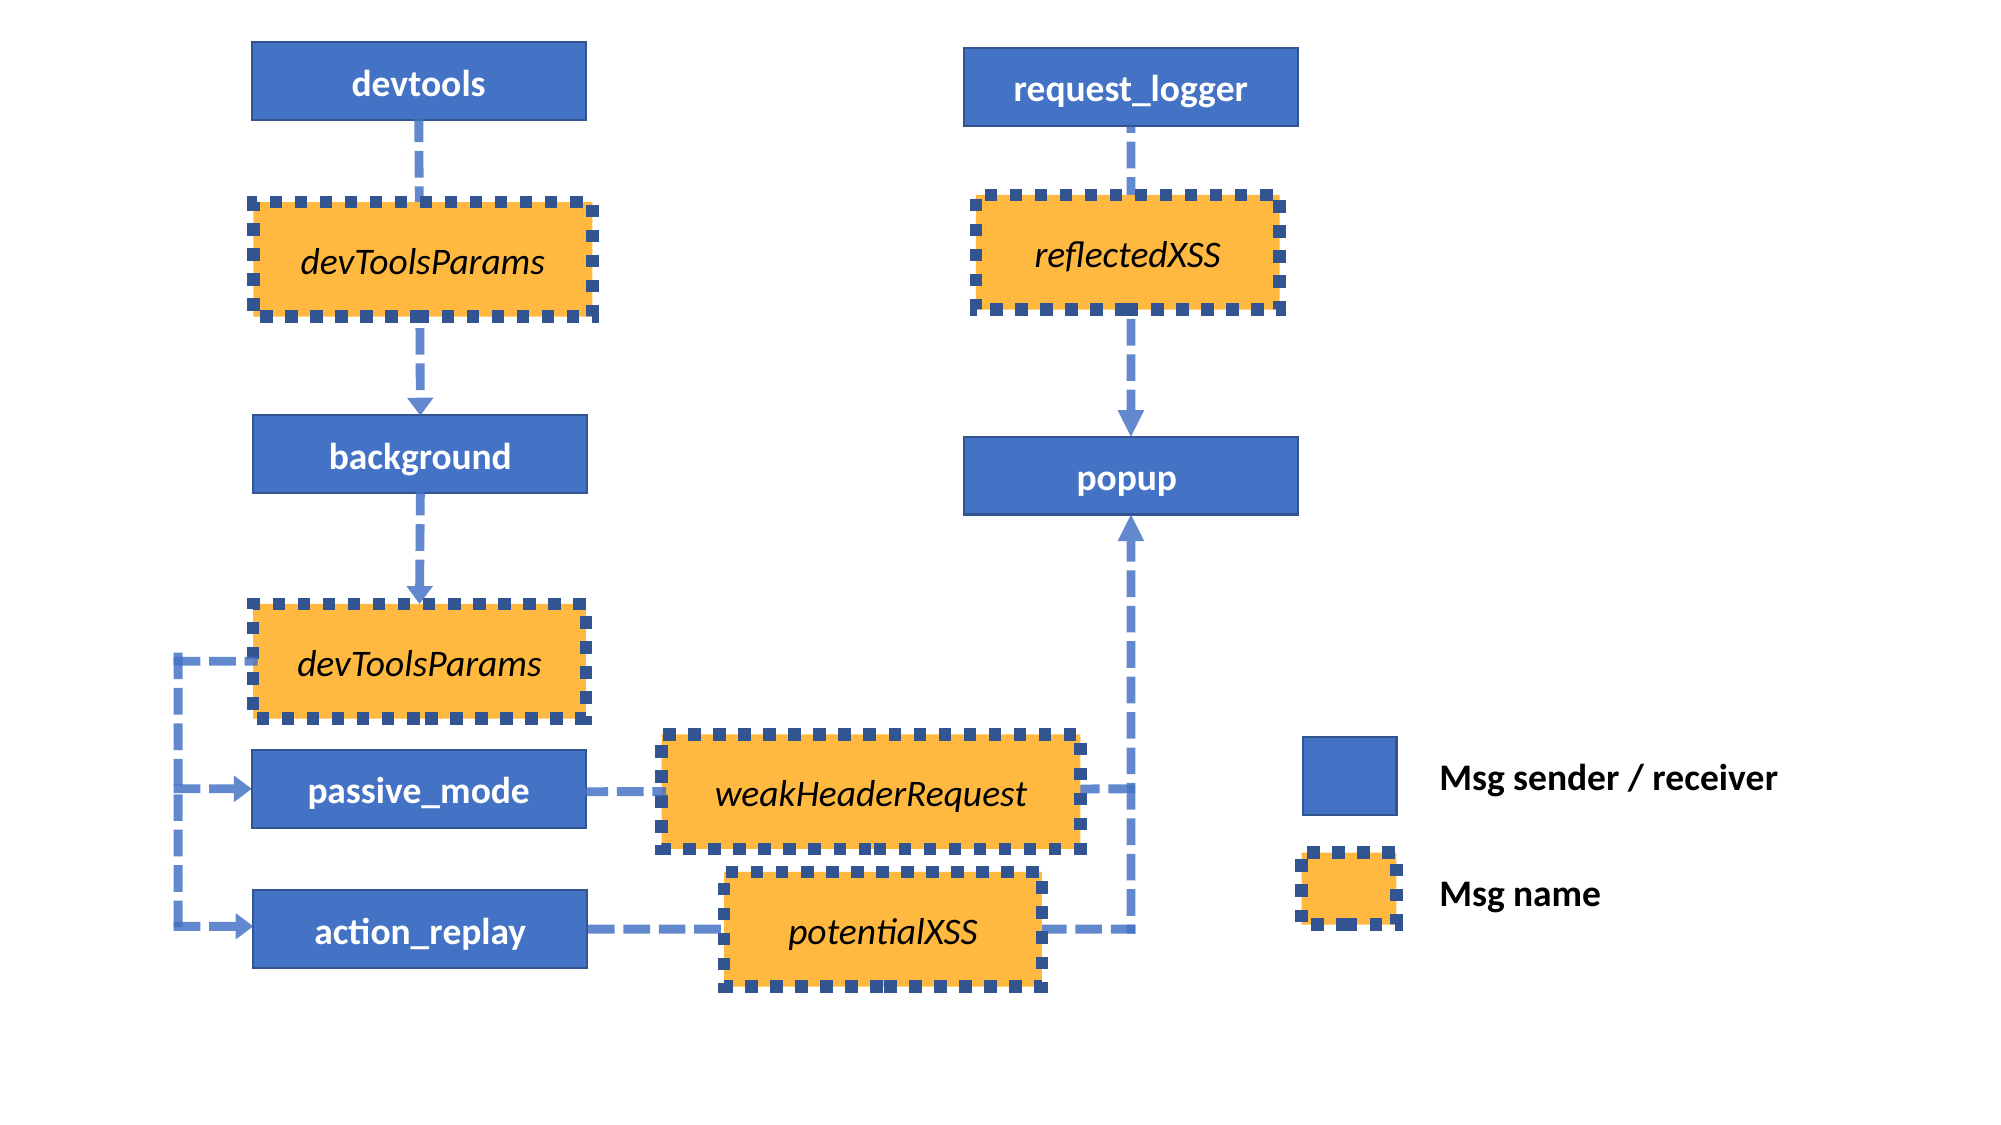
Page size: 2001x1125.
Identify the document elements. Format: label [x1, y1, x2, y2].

text_box [178, 42, 1904, 987]
